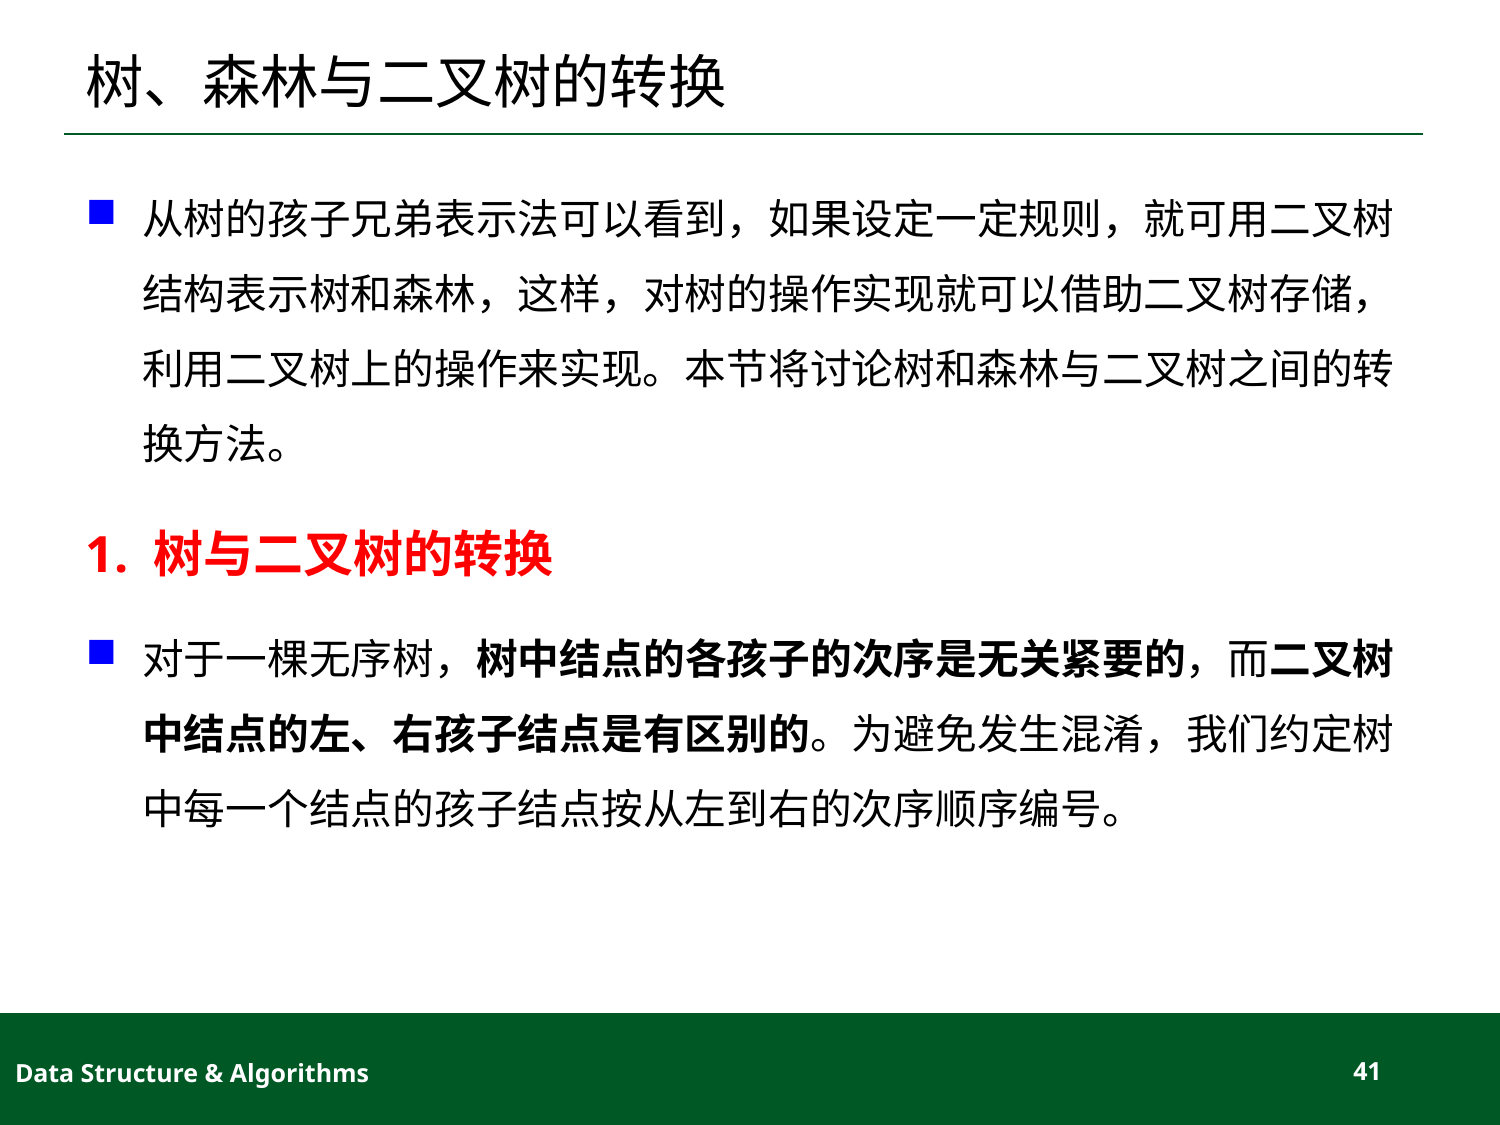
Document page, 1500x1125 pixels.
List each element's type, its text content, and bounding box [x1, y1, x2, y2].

list 从树的孩子兄弟表示法可以看到，如果设定一定规则，就可用二叉树结构表示树和森林，这样，对树的操作实现就可以借助二叉树存储，利用二叉树上的操作来实现。本节将讨论树和森林与二叉树之间的转换方法。 1. 树与二叉树的转换 对于一棵无序树，树中结点的各孩子的次序是无关紧要的，而二叉树中结点的左、右孩子结点是有区别的。为避免发生混淆，我们约定树中每一个结点的孩子结点按从左到右的次序顺序编号。 [70, 160, 1430, 991]
title 树、森林与二叉树的转换 [70, 34, 1430, 135]
footer Data Structure & Algorithms [0, 1042, 507, 1103]
slide_number 41 [1059, 1042, 1397, 1103]
